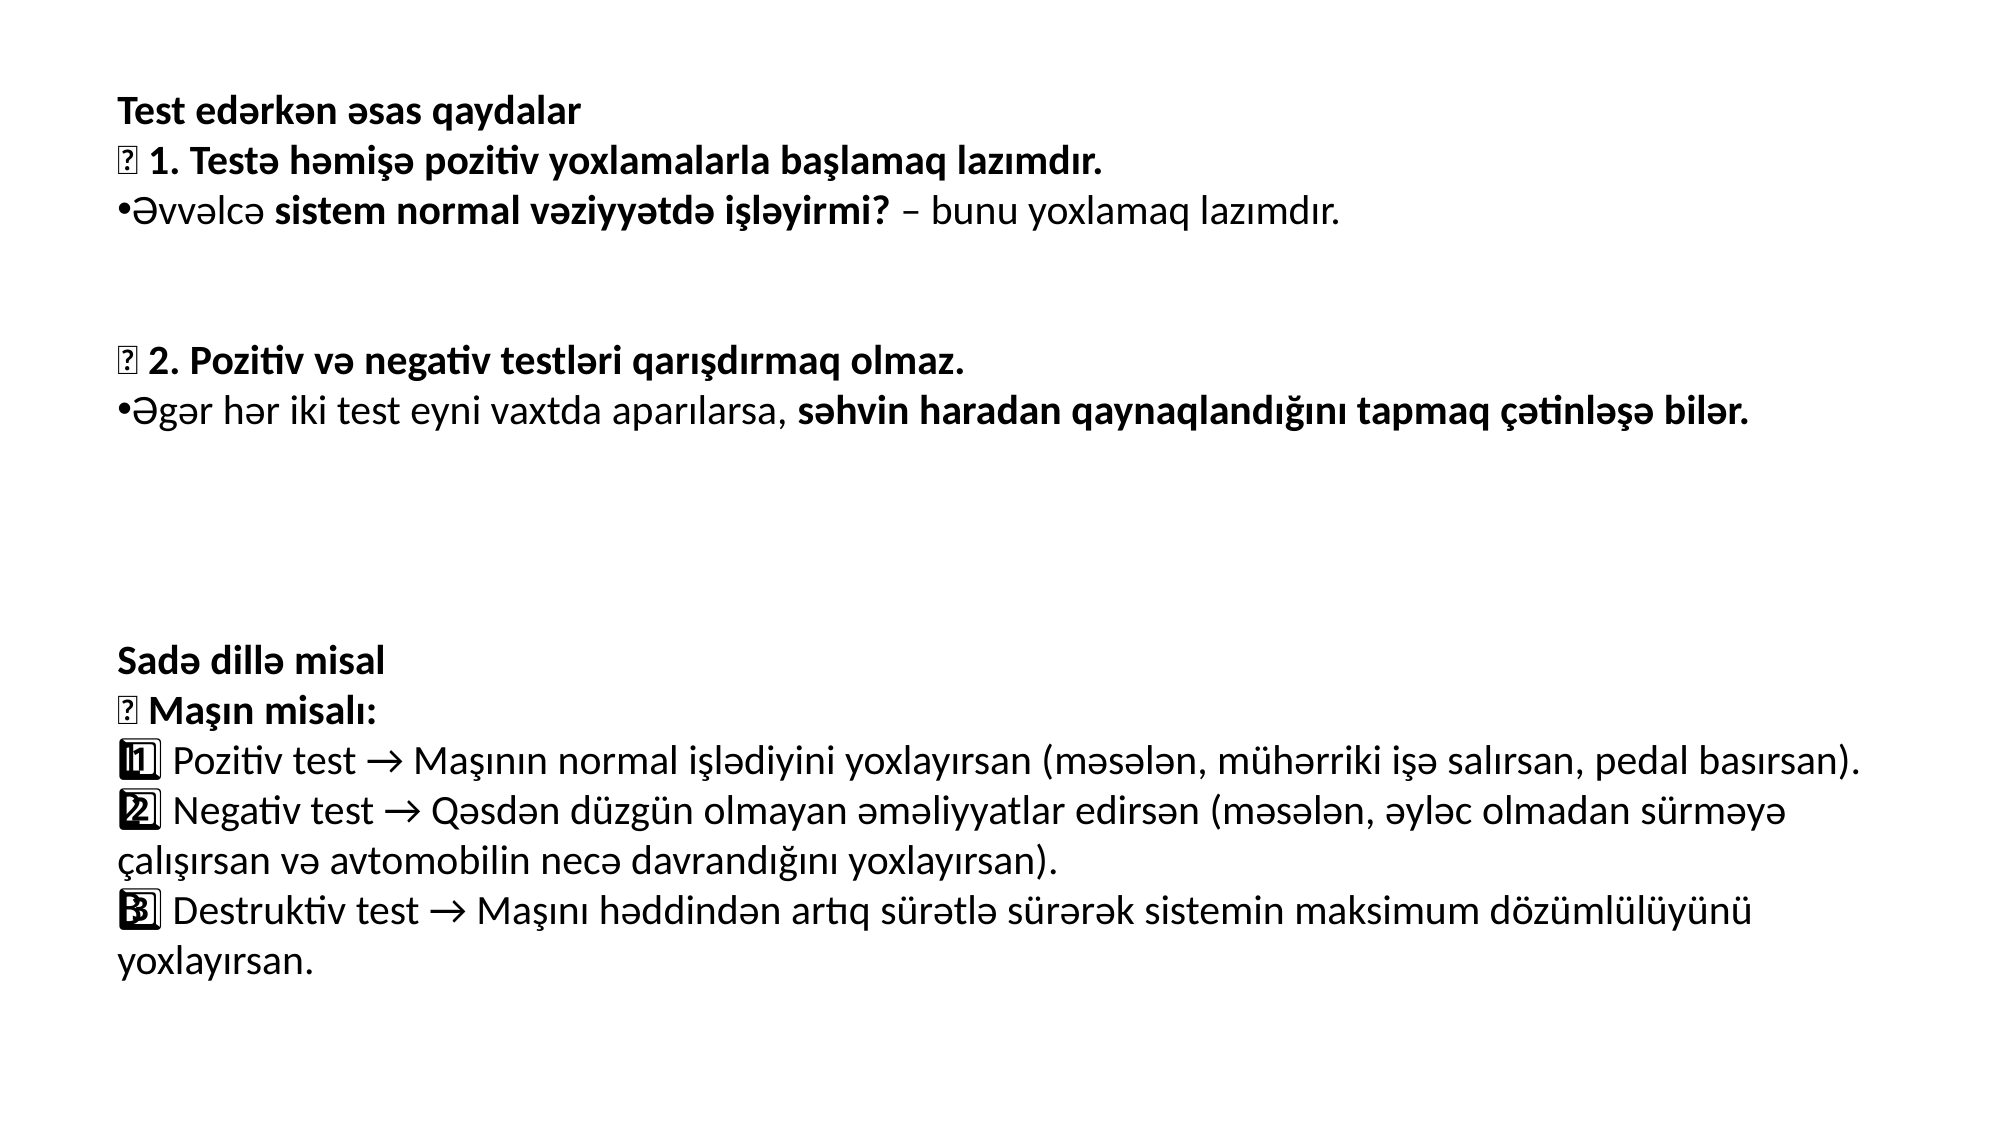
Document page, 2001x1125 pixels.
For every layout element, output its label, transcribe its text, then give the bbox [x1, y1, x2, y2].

text_box Test edərkən əsas qaydalar ✅ 1. Testə həmişə pozitiv yoxlamalarla başlamaq lazımdır. Əvvəlcə sistem normal vəziyyətdə işləyirmi? – bunu yoxlamaq lazımdır. ✅ 2. Pozitiv və negativ testləri qarışdırmaq olmaz. Əgər hər iki test eyni vaxtda aparılarsa, səhvin haradan qaynaqlandığını tapmaq çətinləşə bilər. Sadə dillə misal 🚗 Maşın misalı: 1️⃣ Pozitiv test → Maşının normal işlədiyini yoxlayırsan (məsələn, mühərriki işə salırsan, pedal basırsan). 2️⃣ Negativ test → Qəsdən düzgün olmayan əməliyyatlar edirsən (məsələn, əyləc olmadan sürməyə çalışırsan və avtomobilin necə davrandığını yoxlayırsan). 3️⃣ Destruktiv test → Maşını həddindən artıq sürətlə sürərək sistemin maksimum dözümlülüyünü yoxlayırsan. [102, 75, 1898, 1041]
